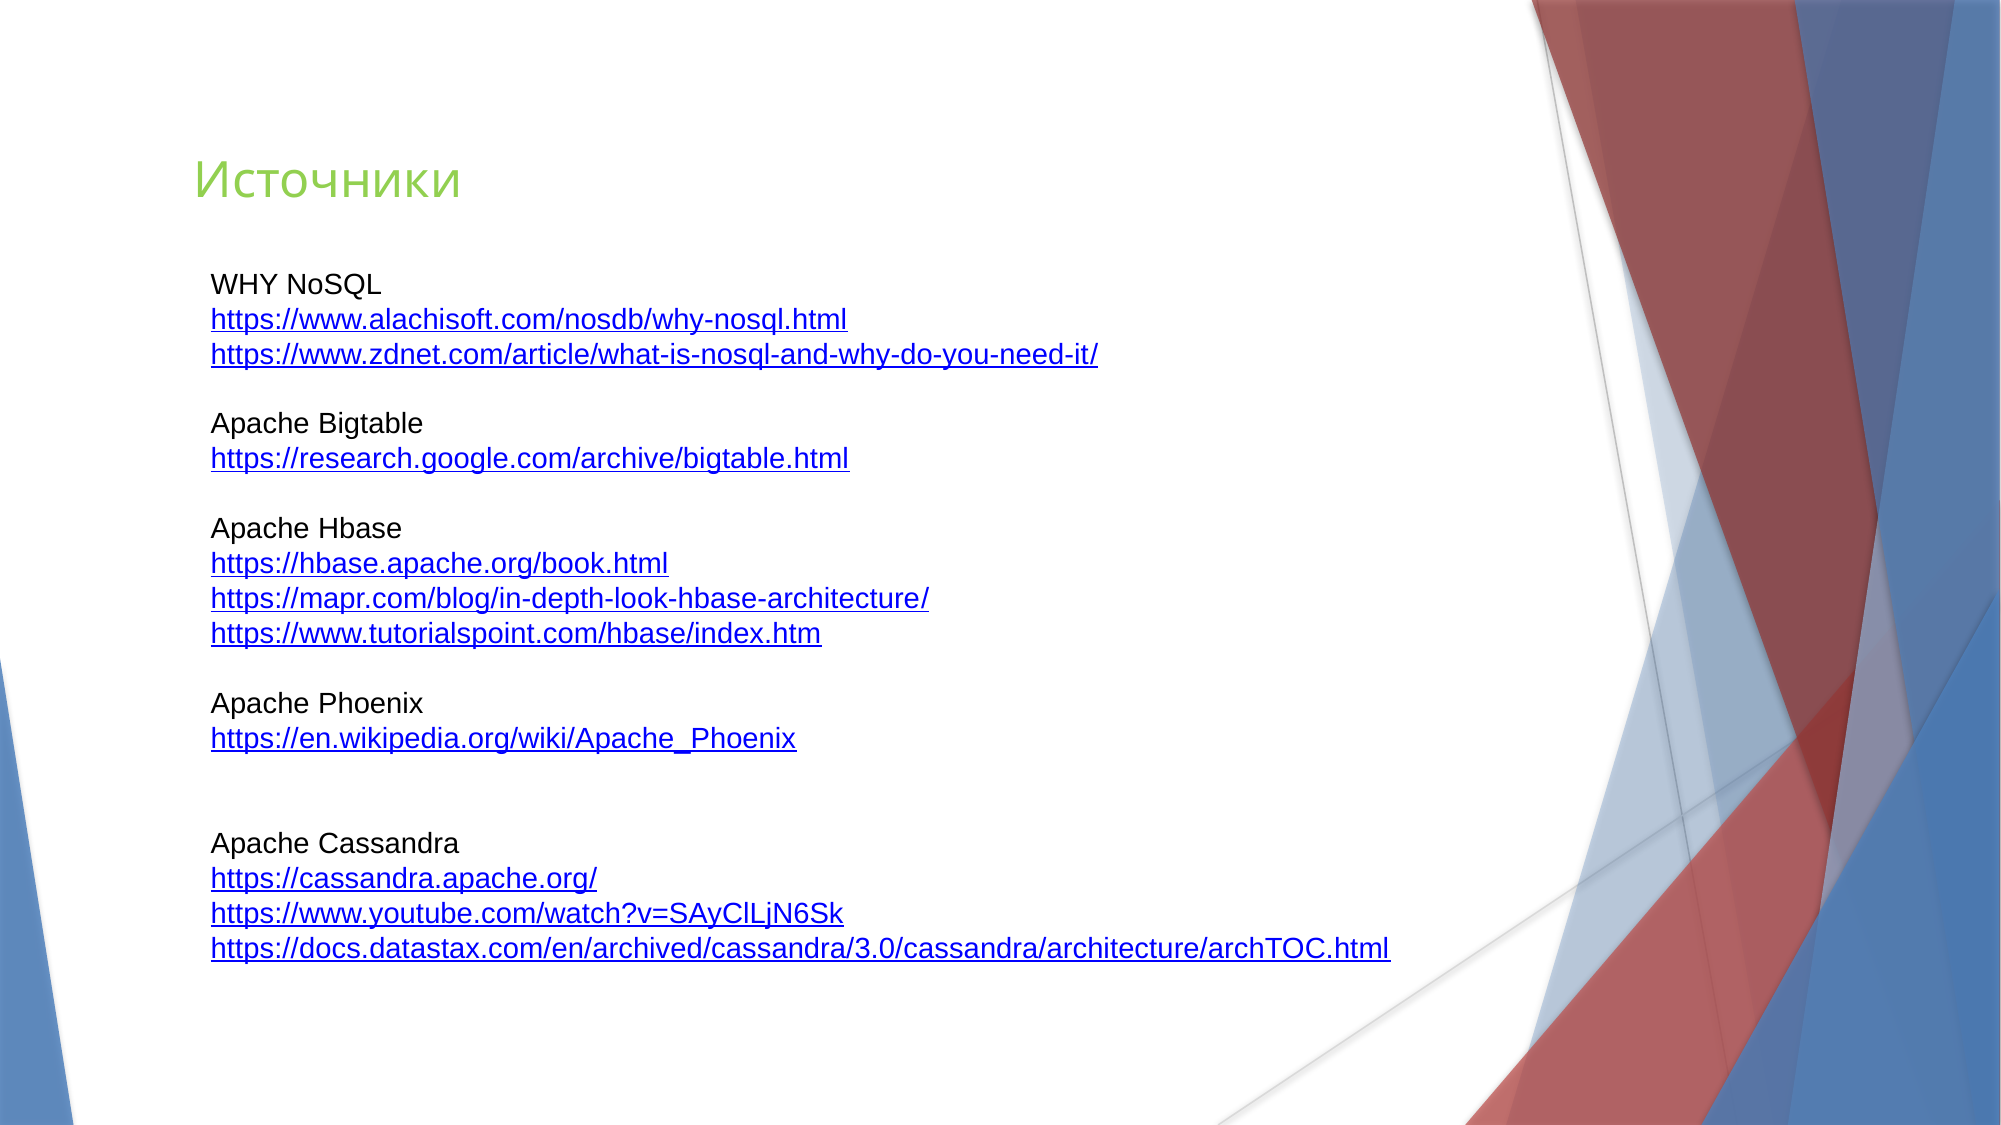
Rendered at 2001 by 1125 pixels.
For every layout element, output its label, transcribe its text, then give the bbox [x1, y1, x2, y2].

text_box Источники [178, 140, 491, 216]
text_box WHY NoSQL https://www.alachisoft.com/nosdb/why-nosql.html https://www.zdnet.com/article/what-is-nosql-and-why-do-you-need-it/ Apache Bigtable https://research.google.com/archive/bigtable.html Apache Hbase https://hbase.apache.org/book.html https://mapr.com/blog/in-depth-look-hbase-architecture/ https://www.tutorialspoint.com/hbase/index.htm Apache Phoenix https://en.wikipedia.org/wiki/Apache_Phoenix Apache Cassandra https://cassandra.apache.org/ https://www.youtube.com/watch?v=SAyClLjN6Sk https://docs.datastax.com/en/archived/cassandra/3.0/cassandra/architecture/archTOC.html [195, 257, 1669, 972]
